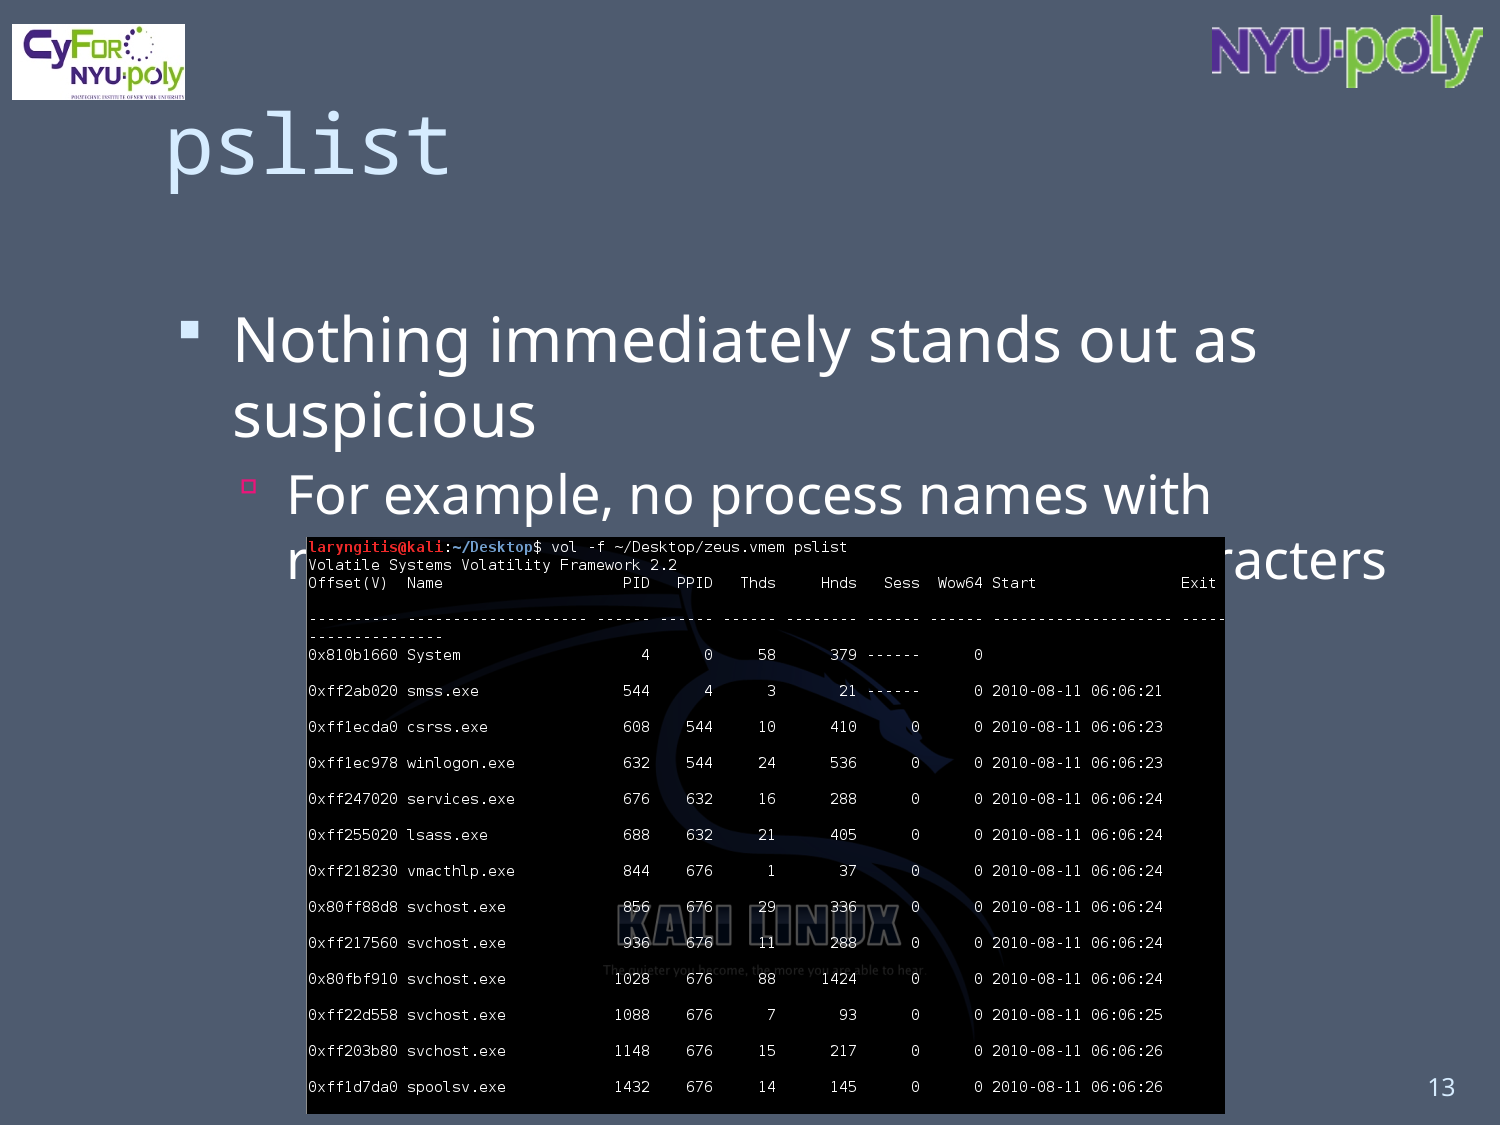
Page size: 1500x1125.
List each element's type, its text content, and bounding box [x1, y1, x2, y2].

title pslist [150, 83, 1425, 234]
picture [305, 537, 1226, 1115]
list Nothing immediately stands out as suspicious For example, no process names with random strings of alphanumeric characters [150, 292, 1425, 1043]
picture [12, 24, 185, 100]
picture [1212, 15, 1483, 88]
slide_number 13 [1412, 1052, 1488, 1113]
